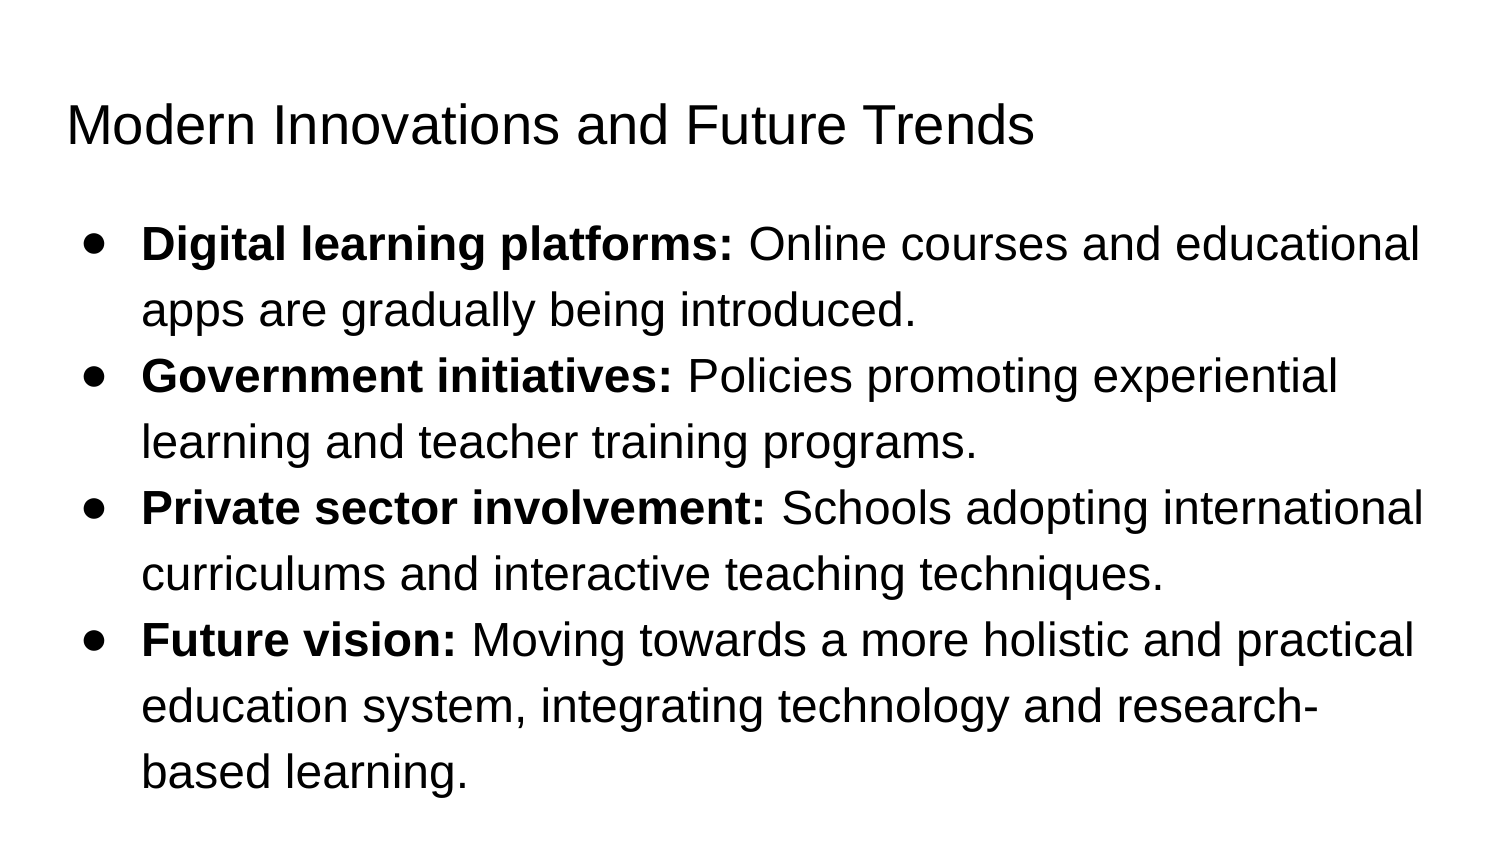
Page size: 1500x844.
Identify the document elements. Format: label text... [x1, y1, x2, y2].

title Modern Innovations and Future Trends [51, 72, 1449, 167]
list Digital learning platforms: Online courses and educational apps are gradually being introduced. Government initiatives: Policies promoting experiential learning and teacher training programs. Private sector involvement: Schools adopting international curriculums and interactive teaching techniques. Future vision: Moving towards a more holistic and practical education system, integrating technology and research-based learning. [51, 189, 1449, 844]
